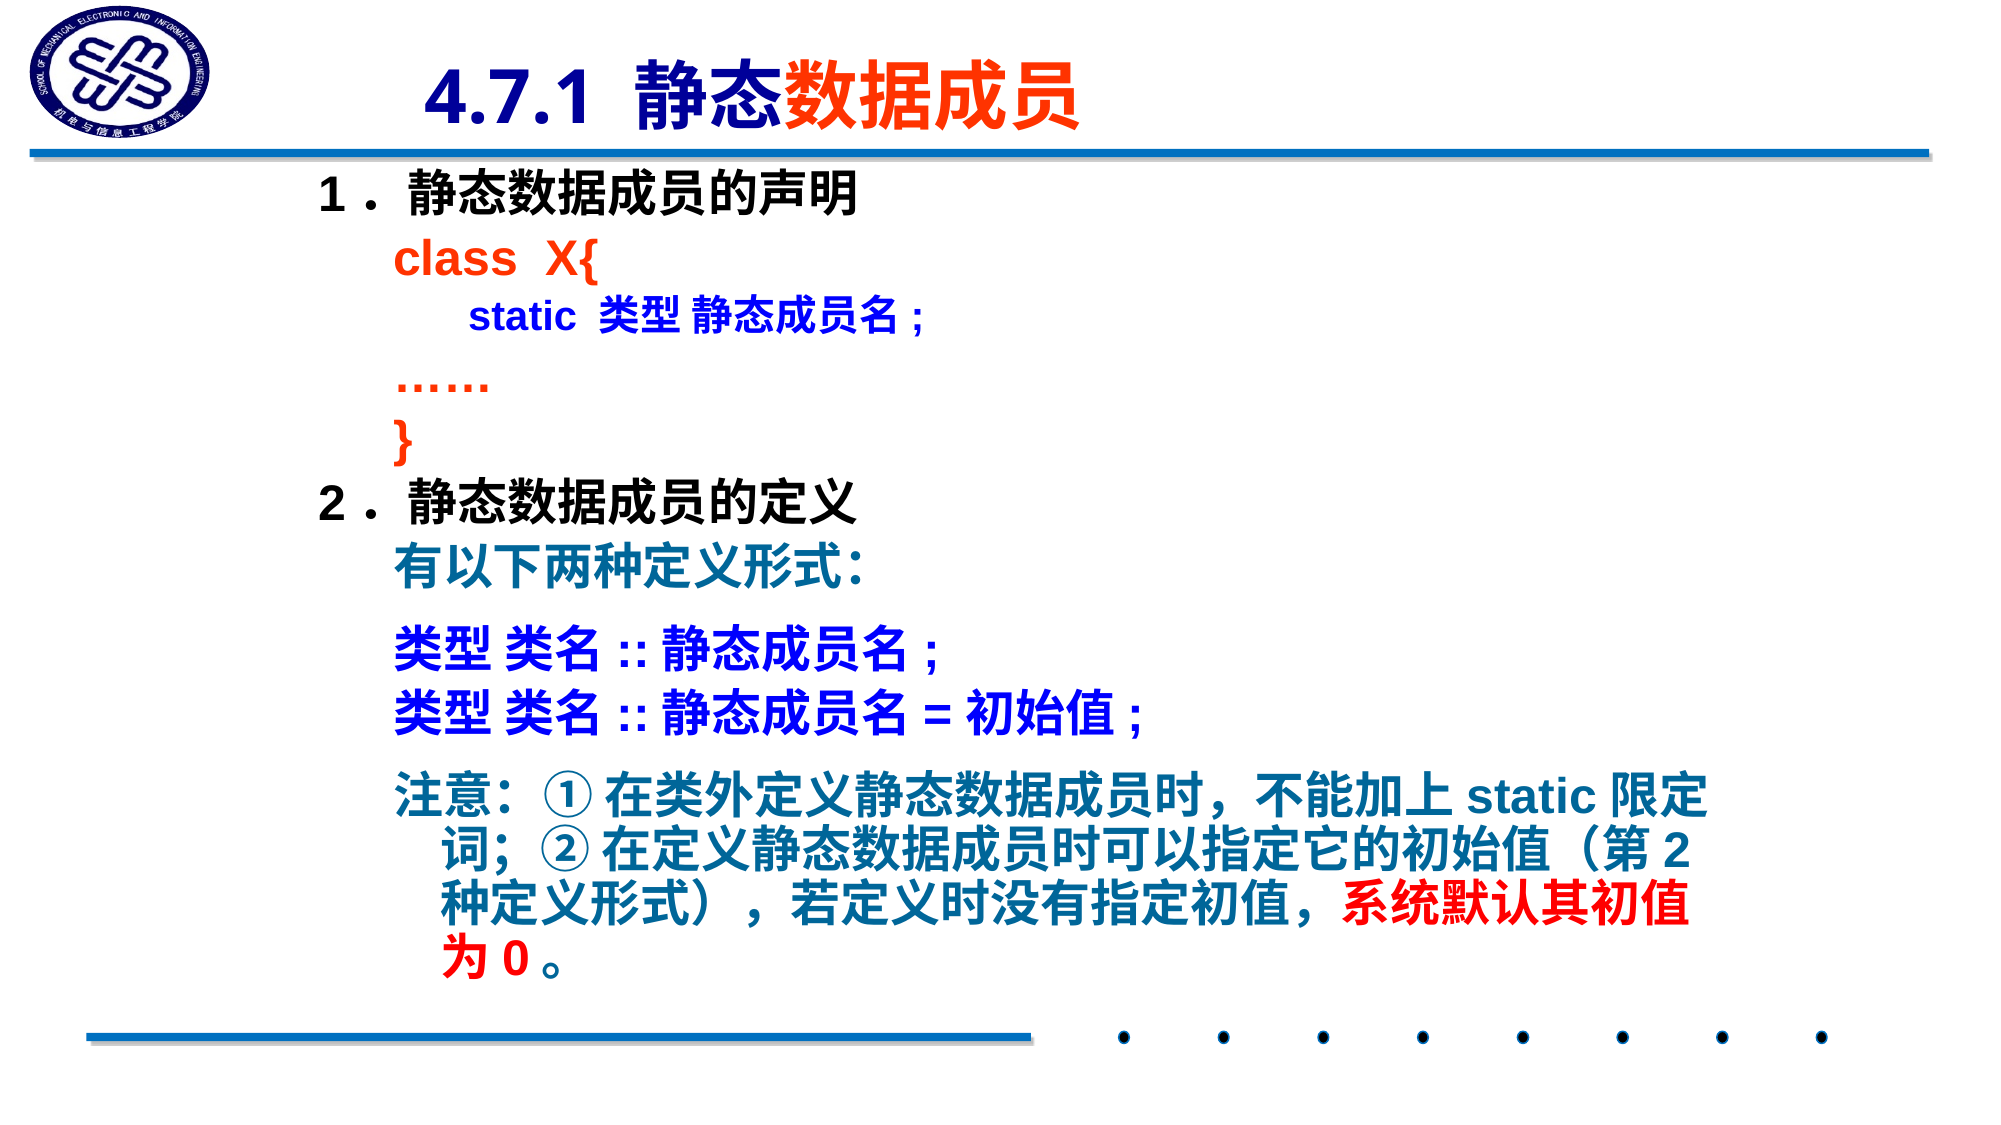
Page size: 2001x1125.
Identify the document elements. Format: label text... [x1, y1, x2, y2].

list 1．静态数据成员的声明 class X{ static 类型 静态成员名; …… } 2．静态数据成员的定义 有以下两种定义形式： 类型 类名::静态成员名; 类型 类名::静态成员名=初始值; 注意：① 在类外定义静态数据成员时，不能加上static限定词；② 在定义静态数据成员时可以指定它的初始值（第2种定义形式），若定义时没有指定初值，系统默认其初值为0。 [302, 160, 1751, 988]
picture [29, 5, 210, 138]
title 4.7.1 静态数据成员 [409, 0, 1685, 160]
